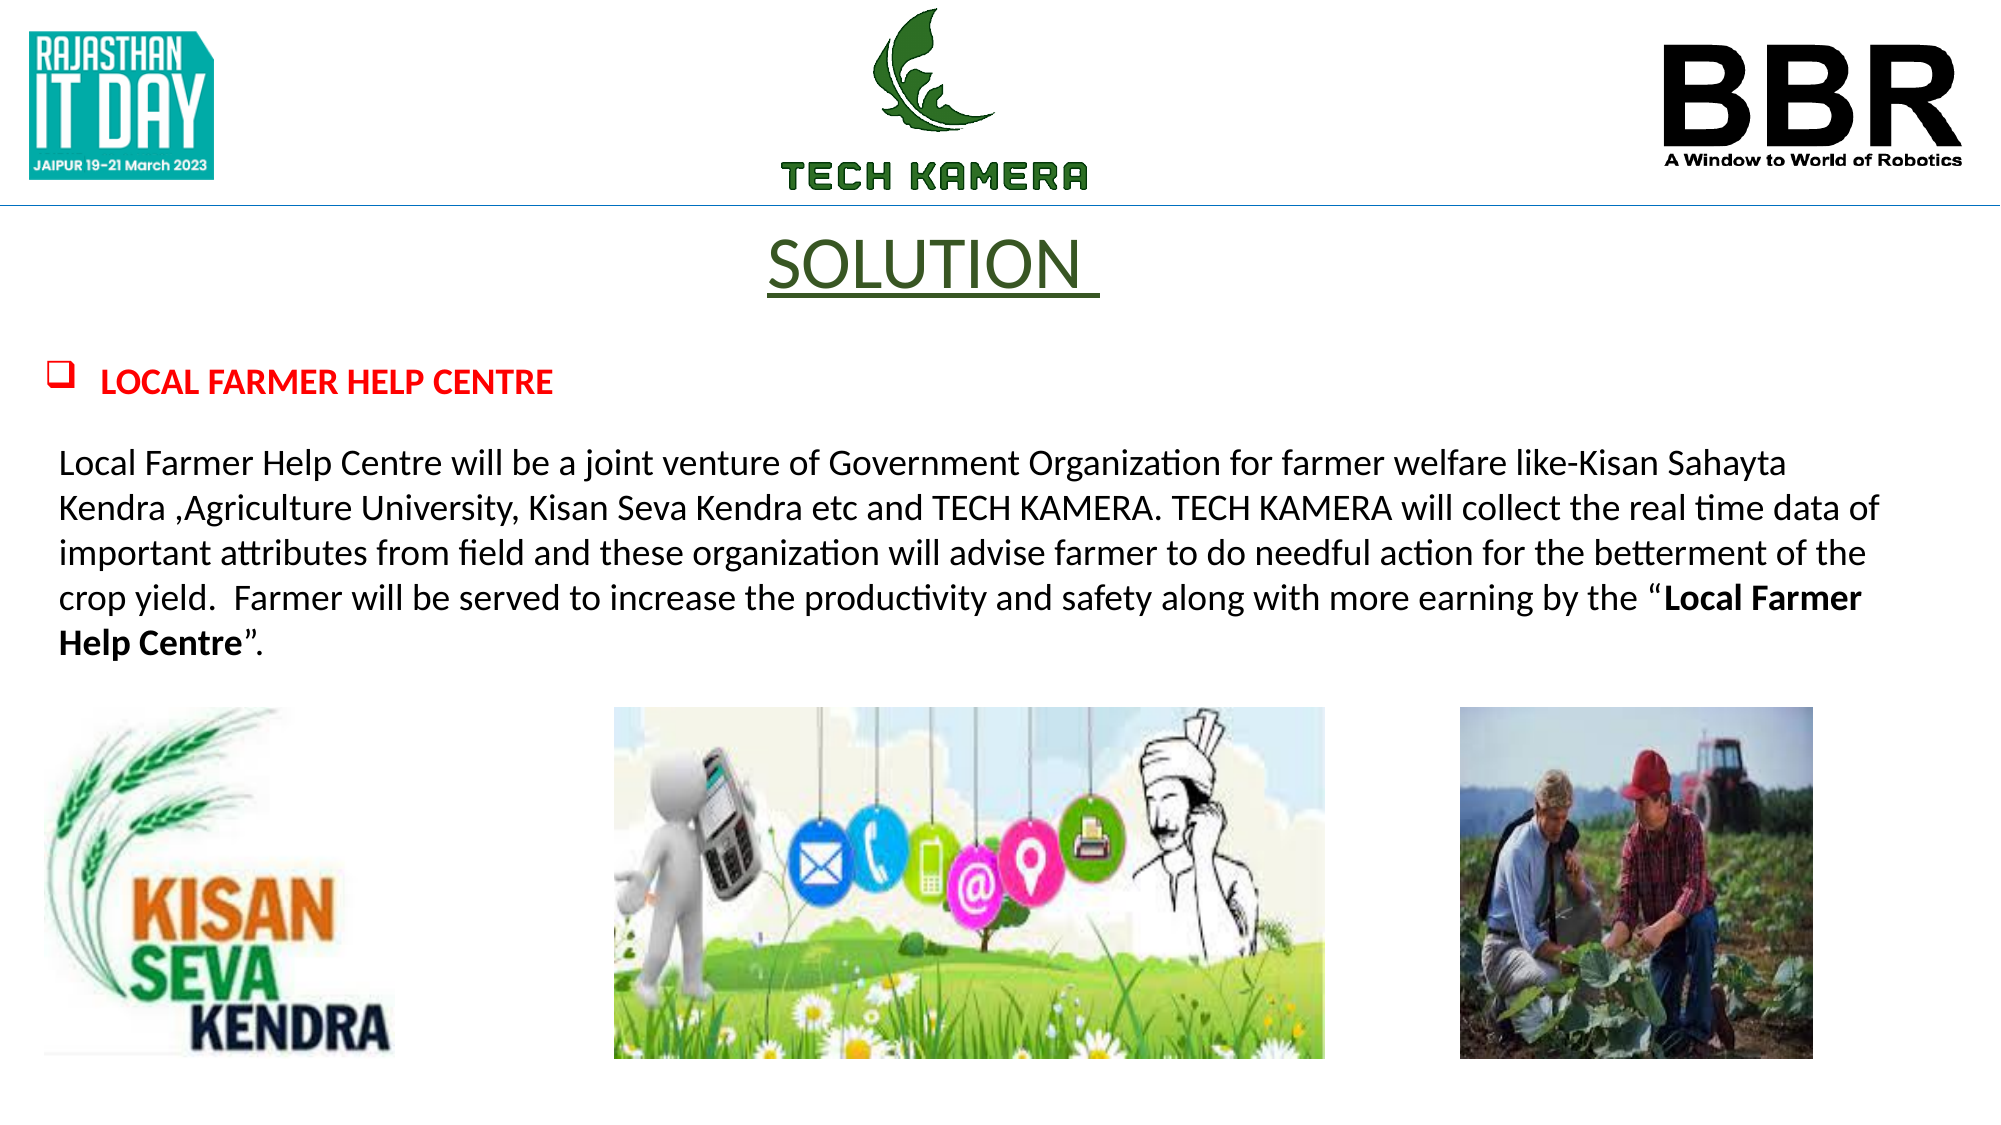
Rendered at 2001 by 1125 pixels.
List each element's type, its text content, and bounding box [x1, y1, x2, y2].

picture [1460, 707, 1813, 1059]
text_box LOCAL FARMER HELP CENTRE [29, 349, 1031, 410]
picture [781, 8, 1087, 207]
text_box Local Farmer Help Centre will be a joint venture of Government Organization for farmer welfare like-Kisan Sahayta Kendra ,Agriculture University, Kisan Seva Kendra etc and TECH KAMERA. TECH KAMERA will collect the real time data of important attributes from field and these organization will advise farmer to do needful action for the betterment of the crop yield. Farmer will be served to increase the productivity and safety along with more earning by the “Local Farmer Help Centre”. [44, 430, 1947, 671]
text_box SOLUTION [380, 206, 1487, 311]
picture [29, 31, 214, 180]
picture [614, 707, 1325, 1059]
picture [1654, 31, 1971, 181]
picture [44, 707, 395, 1059]
